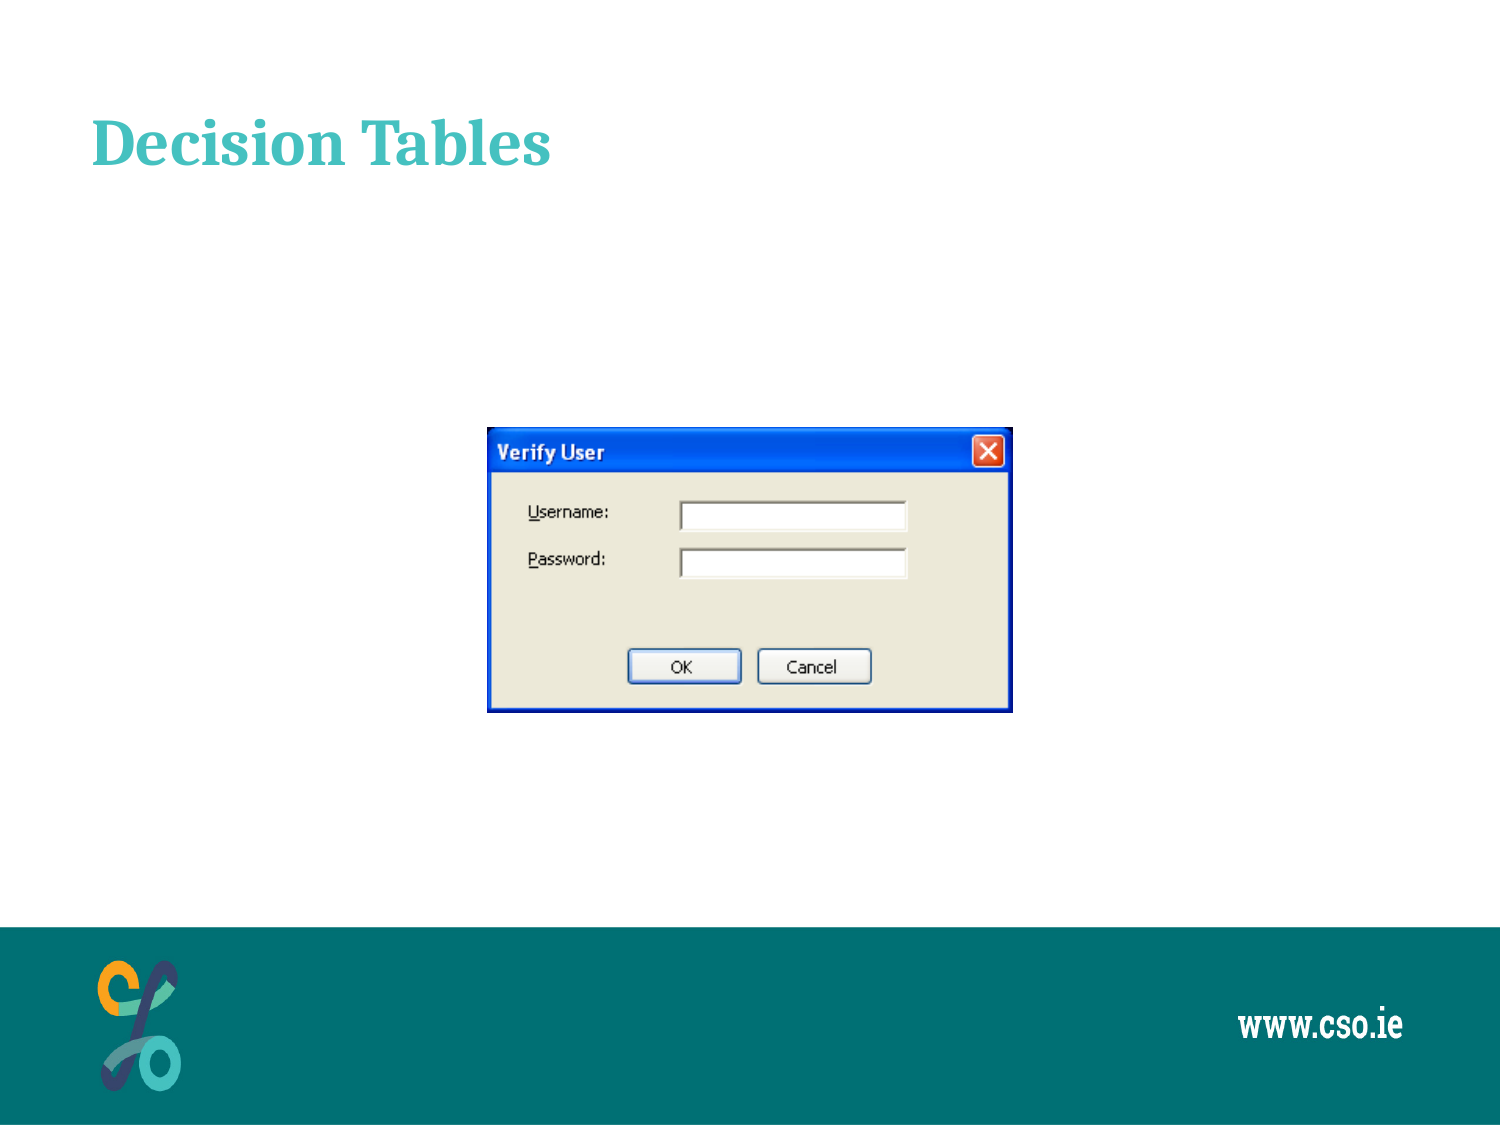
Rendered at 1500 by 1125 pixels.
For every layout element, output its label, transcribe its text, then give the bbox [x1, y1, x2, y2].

picture [0, 0, 1500, 1125]
title Decision Tables [76, 45, 1425, 233]
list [487, 427, 1013, 713]
